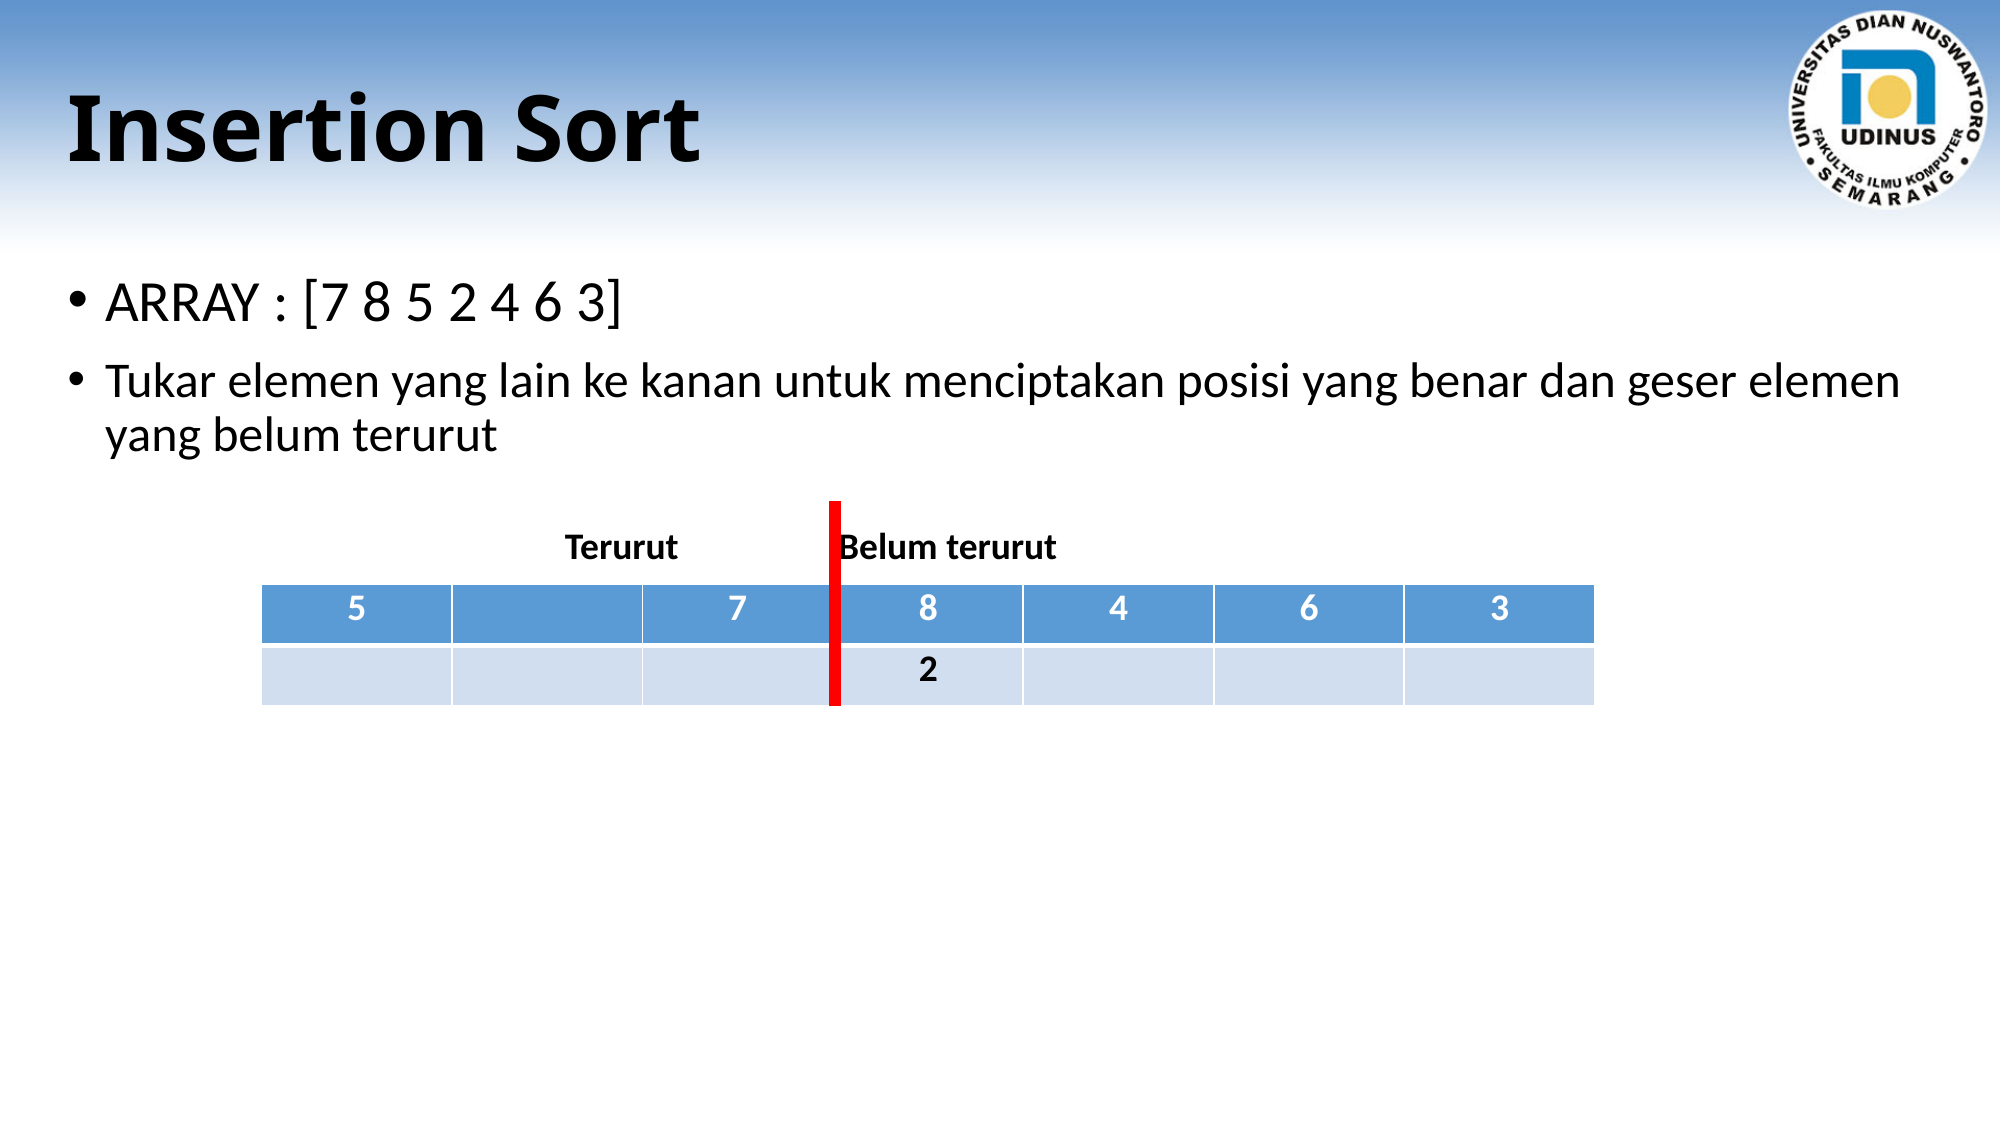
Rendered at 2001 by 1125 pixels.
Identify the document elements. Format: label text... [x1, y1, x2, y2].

table_header 4 [1024, 585, 1213, 643]
table_cell [453, 648, 642, 705]
picture [0, 0, 2000, 1125]
table_header Terurut [550, 524, 823, 584]
table_header 8 [841, 585, 1022, 643]
table_cell [643, 648, 829, 705]
list ARRAY : [7 8 5 2 4 6 3] Tukar elemen yang lain ke kanan untuk menciptakan posisi yang benar dan geser elemen yang belum terurut [52, 263, 1953, 1021]
table_header Belum terurut [823, 524, 829, 584]
table_header 5 [262, 585, 451, 643]
table_cell [262, 648, 451, 705]
table_header 7 [643, 585, 829, 643]
table_header Belum terurut [841, 524, 1096, 584]
table_cell [1215, 648, 1403, 705]
table_header [453, 585, 642, 643]
table_cell 2 [841, 648, 1022, 705]
table_cell [1405, 648, 1594, 705]
table_cell [1024, 648, 1213, 705]
table_header 6 [1215, 585, 1403, 643]
title Insertion Sort [52, 22, 1700, 241]
table_header 3 [1405, 585, 1594, 643]
